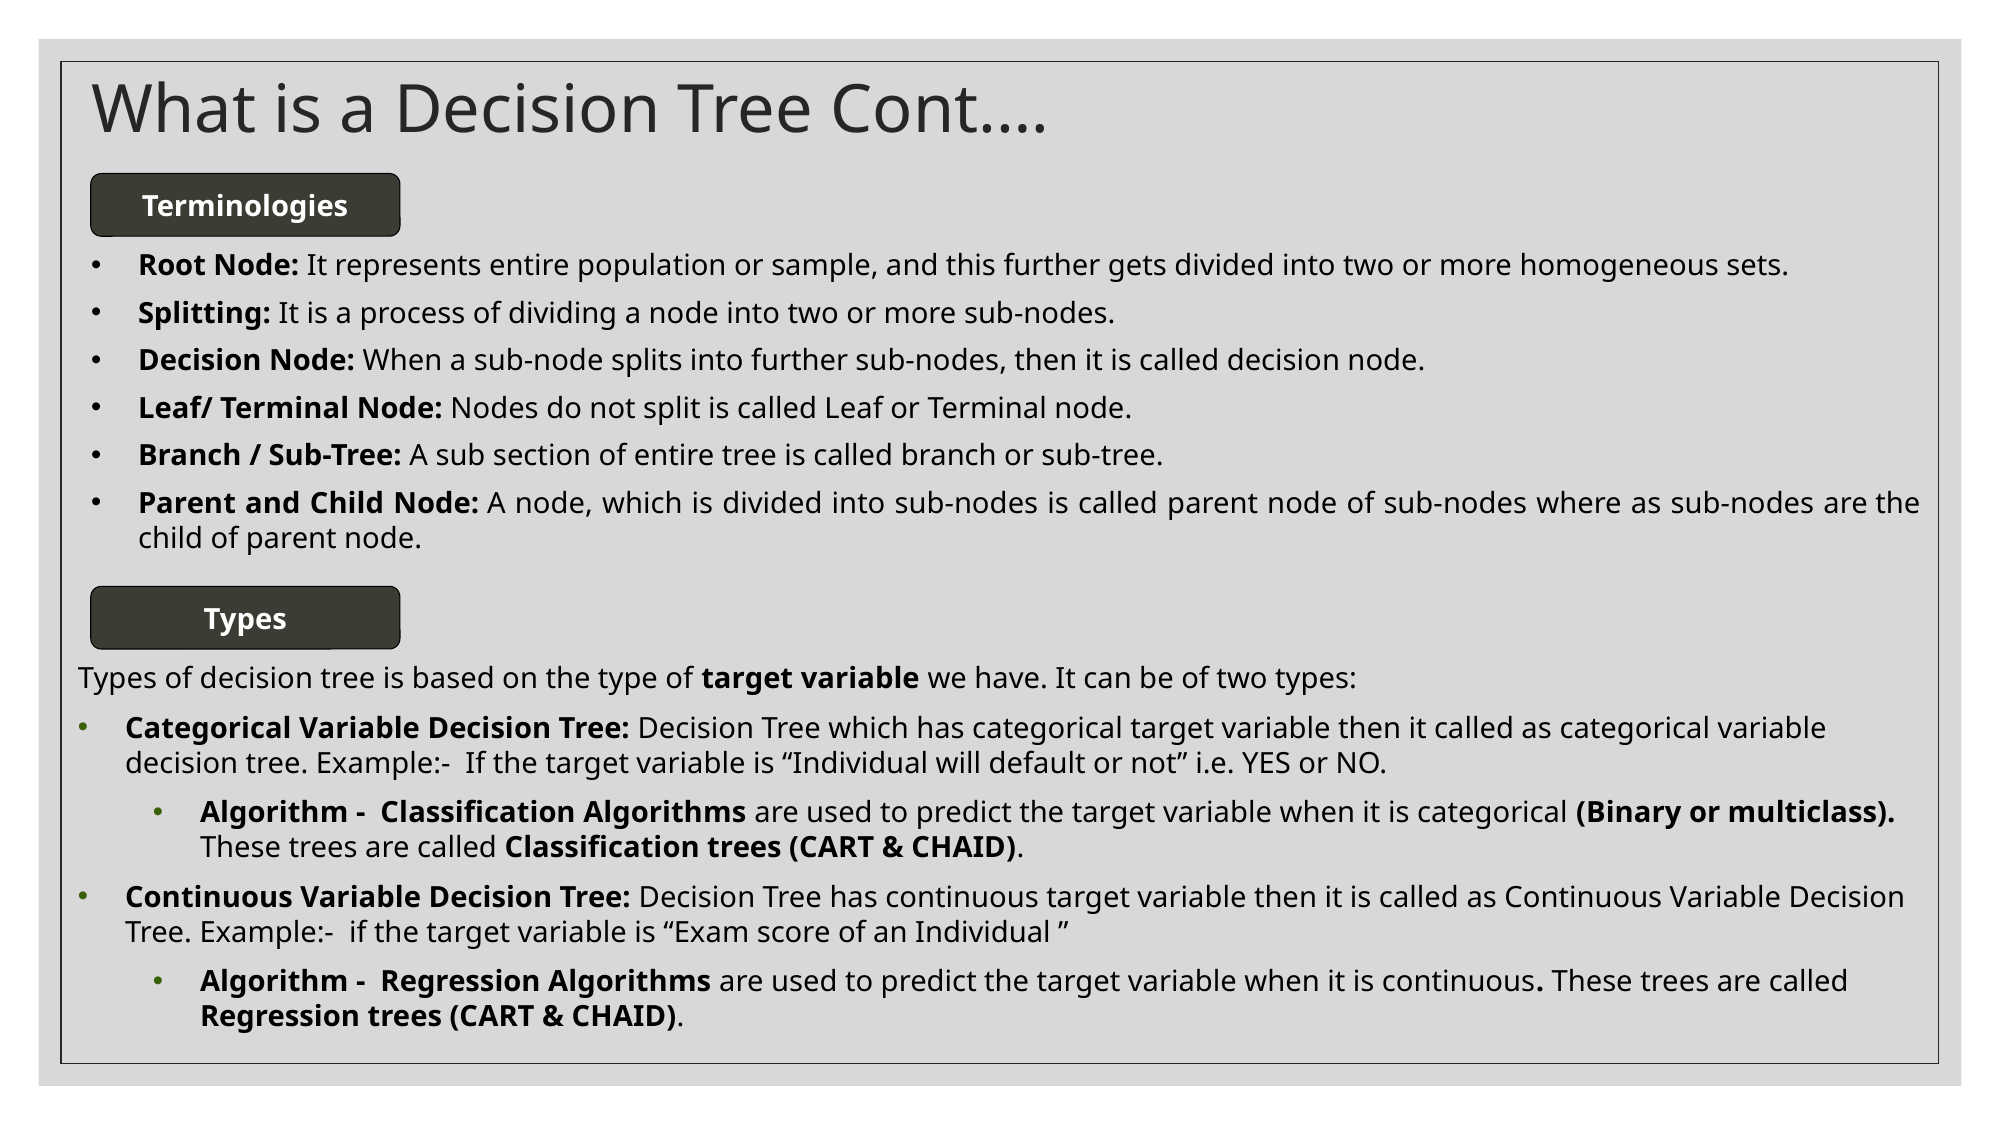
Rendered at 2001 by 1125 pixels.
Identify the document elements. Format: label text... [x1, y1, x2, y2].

title What is a Decision Tree Cont.… [76, 63, 1727, 158]
text_box Types [90, 585, 401, 650]
text_box Root Node: It represents entire population or sample, and this further gets divided into two or more homogeneous sets. Splitting: It is a process of dividing a node into two or more sub-nodes. Decision Node: When a sub-node splits into further sub-nodes, then it is called decision node. Leaf/ Terminal Node: Nodes do not split is called Leaf or Terminal node. Branch / Sub-Tree: A sub section of entire tree is called branch or sub-tree. Parent and Child Node: A node, which is divided into sub-nodes is called parent node of sub-nodes where as sub-nodes are the child of parent node. [76, 239, 1937, 562]
text_box Types of decision tree is based on the type of target variable we have. It can be of two types: Categorical Variable Decision Tree: Decision Tree which has categorical target variable then it called as categorical variable decision tree. Example:- If the target variable is “Individual will default or not” i.e. YES or NO. Algorithm - Classification Algorithms are used to predict the target variable when it is categorical (Binary or multiclass). These trees are called Classification trees (CART & CHAID). Continuous Variable Decision Tree: Decision Tree has continuous target variable then it is called as Continuous Variable Decision Tree. Example:- if the target variable is “Exam score of an Individual ” Algorithm - Regression Algorithms are used to predict the target variable when it is continuous. These trees are called Regression trees (CART & CHAID). [63, 652, 1937, 1090]
text_box Terminologies [90, 172, 401, 237]
